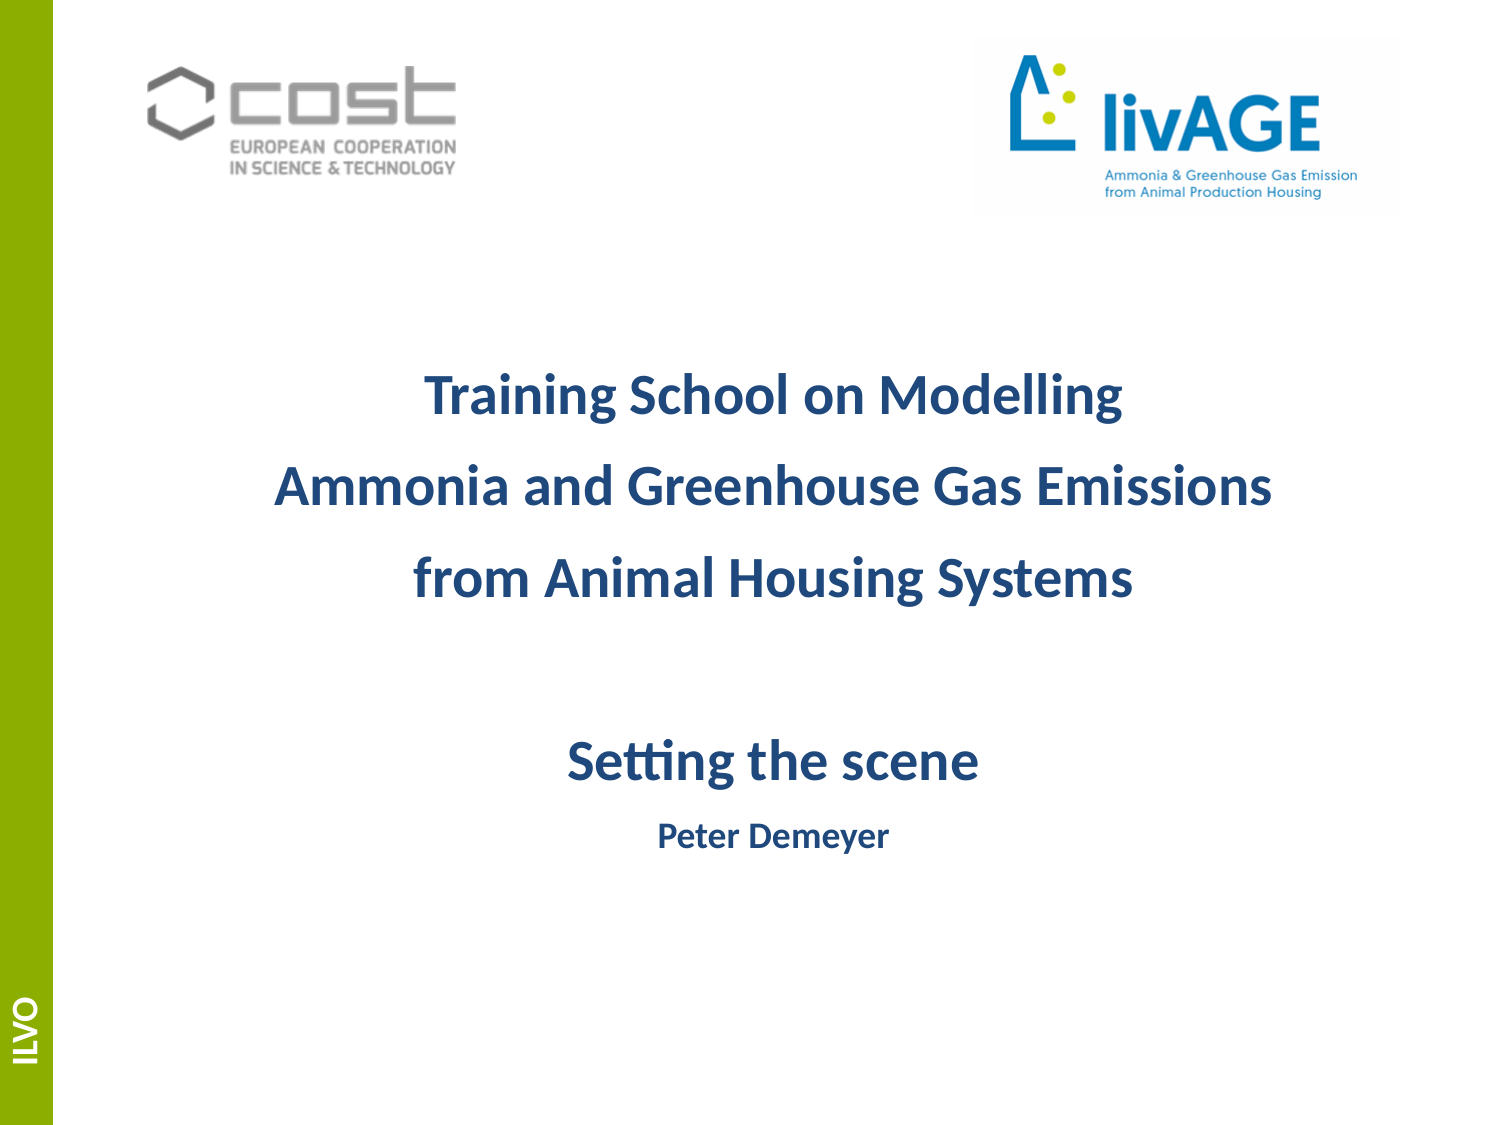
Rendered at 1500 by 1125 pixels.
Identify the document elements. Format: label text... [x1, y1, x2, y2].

picture [147, 66, 456, 178]
picture [972, 36, 1400, 215]
text_box Training School on Modelling Ammonia and Greenhouse Gas Emissions from Animal Housing Systems Setting the scene Peter Demeyer [147, 343, 1400, 864]
